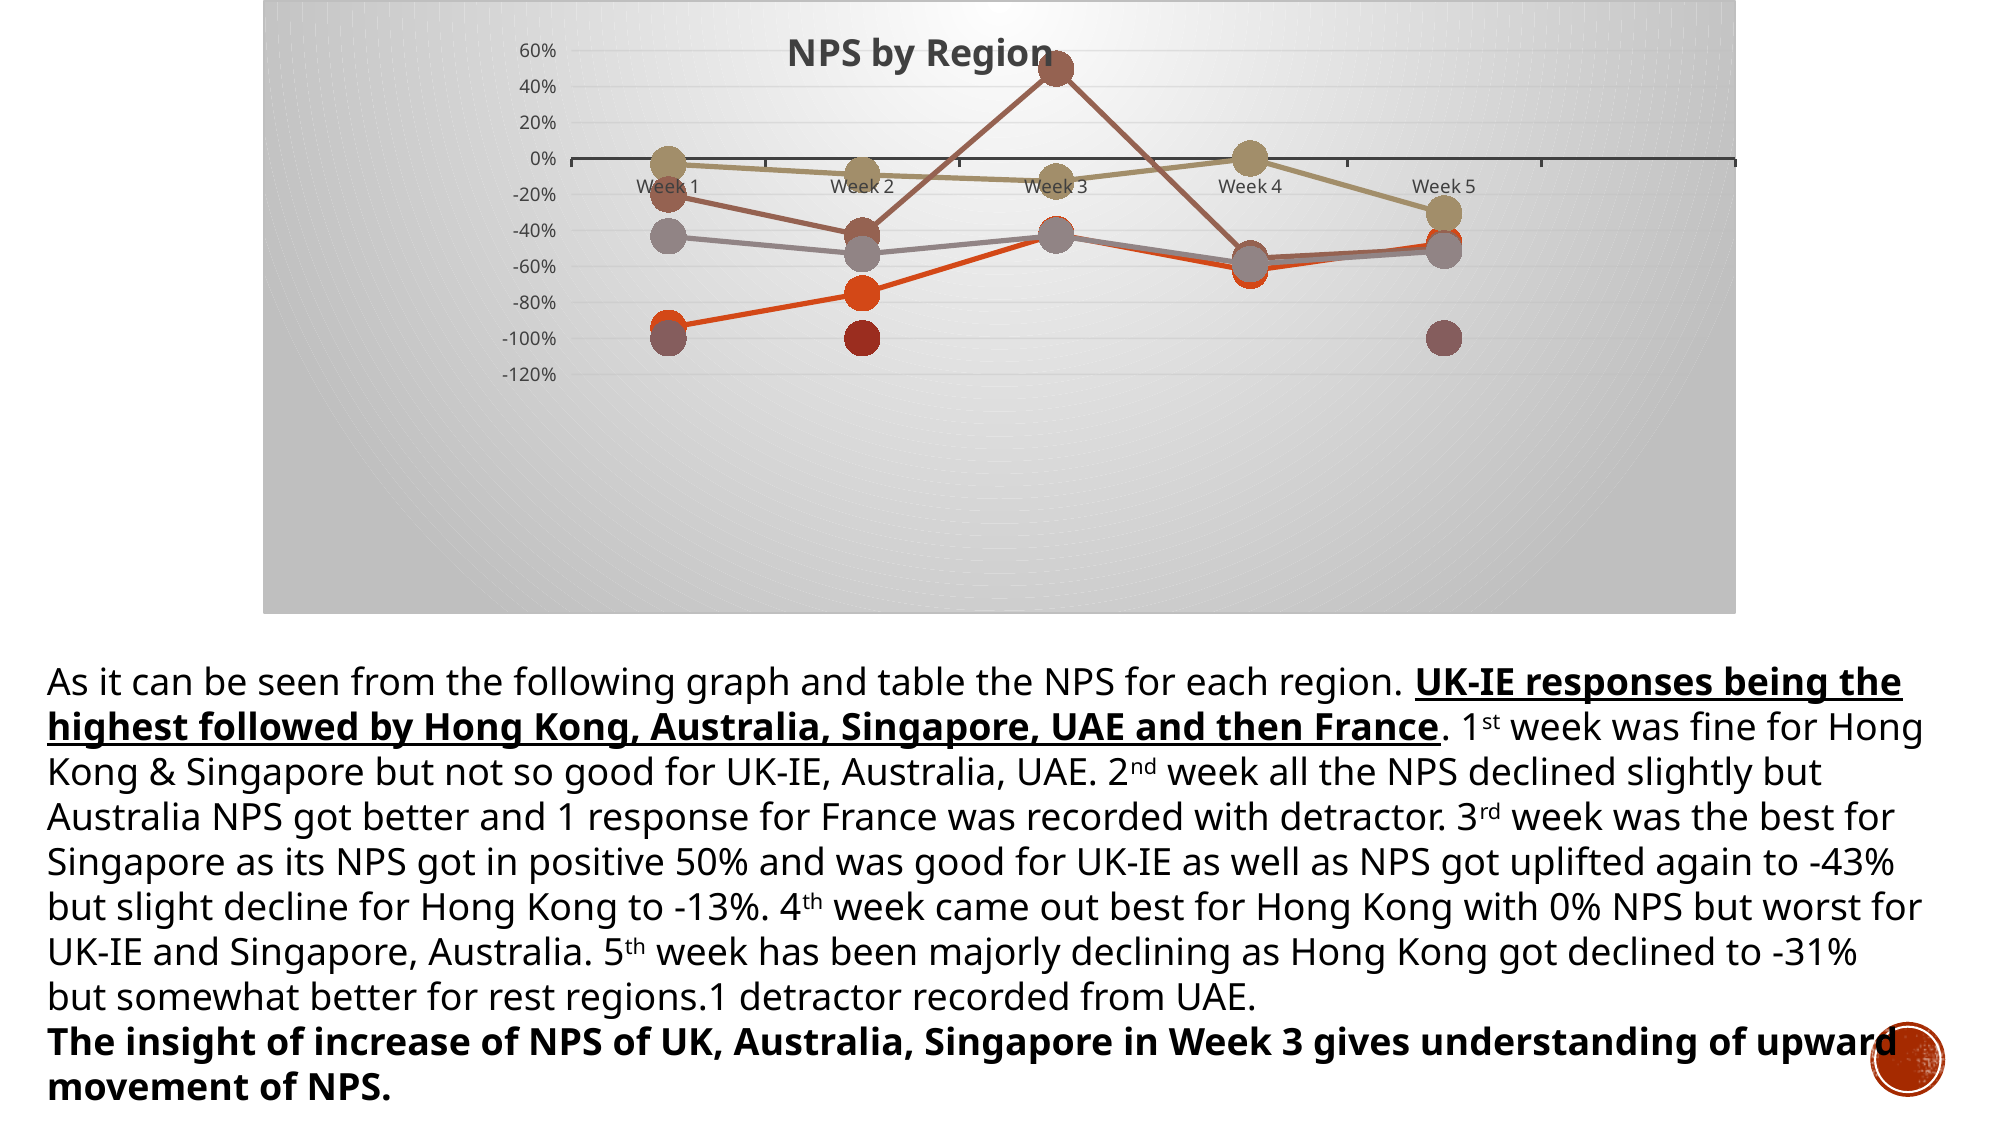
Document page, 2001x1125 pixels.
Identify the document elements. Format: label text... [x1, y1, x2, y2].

chart [264, 1, 1736, 613]
text_box As it can be seen from the following graph and table the NPS for each region. UK-IE responses being the highest followed by Hong Kong, Australia, Singapore, UAE and then France. 1st week was fine for Hong Kong & Singapore but not so good for UK-IE, Australia, UAE. 2nd week all the NPS declined slightly but Australia NPS got better and 1 response for France was recorded with detractor. 3rd week was the best for Singapore as its NPS got in positive 50% and was good for UK-IE as well as NPS got uplifted again to -43% but slight decline for Hong Kong to -13%. 4th week came out best for Hong Kong with 0% NPS but worst for UK-IE and Singapore, Australia. 5th week has been majorly declining as Hong Kong got declined to -31% but somewhat better for rest regions.1 detractor recorded from UAE. The insight of increase of NPS of UK, Australia, Singapore in Week 3 gives understanding of upward movement of NPS. [32, 650, 1941, 1116]
